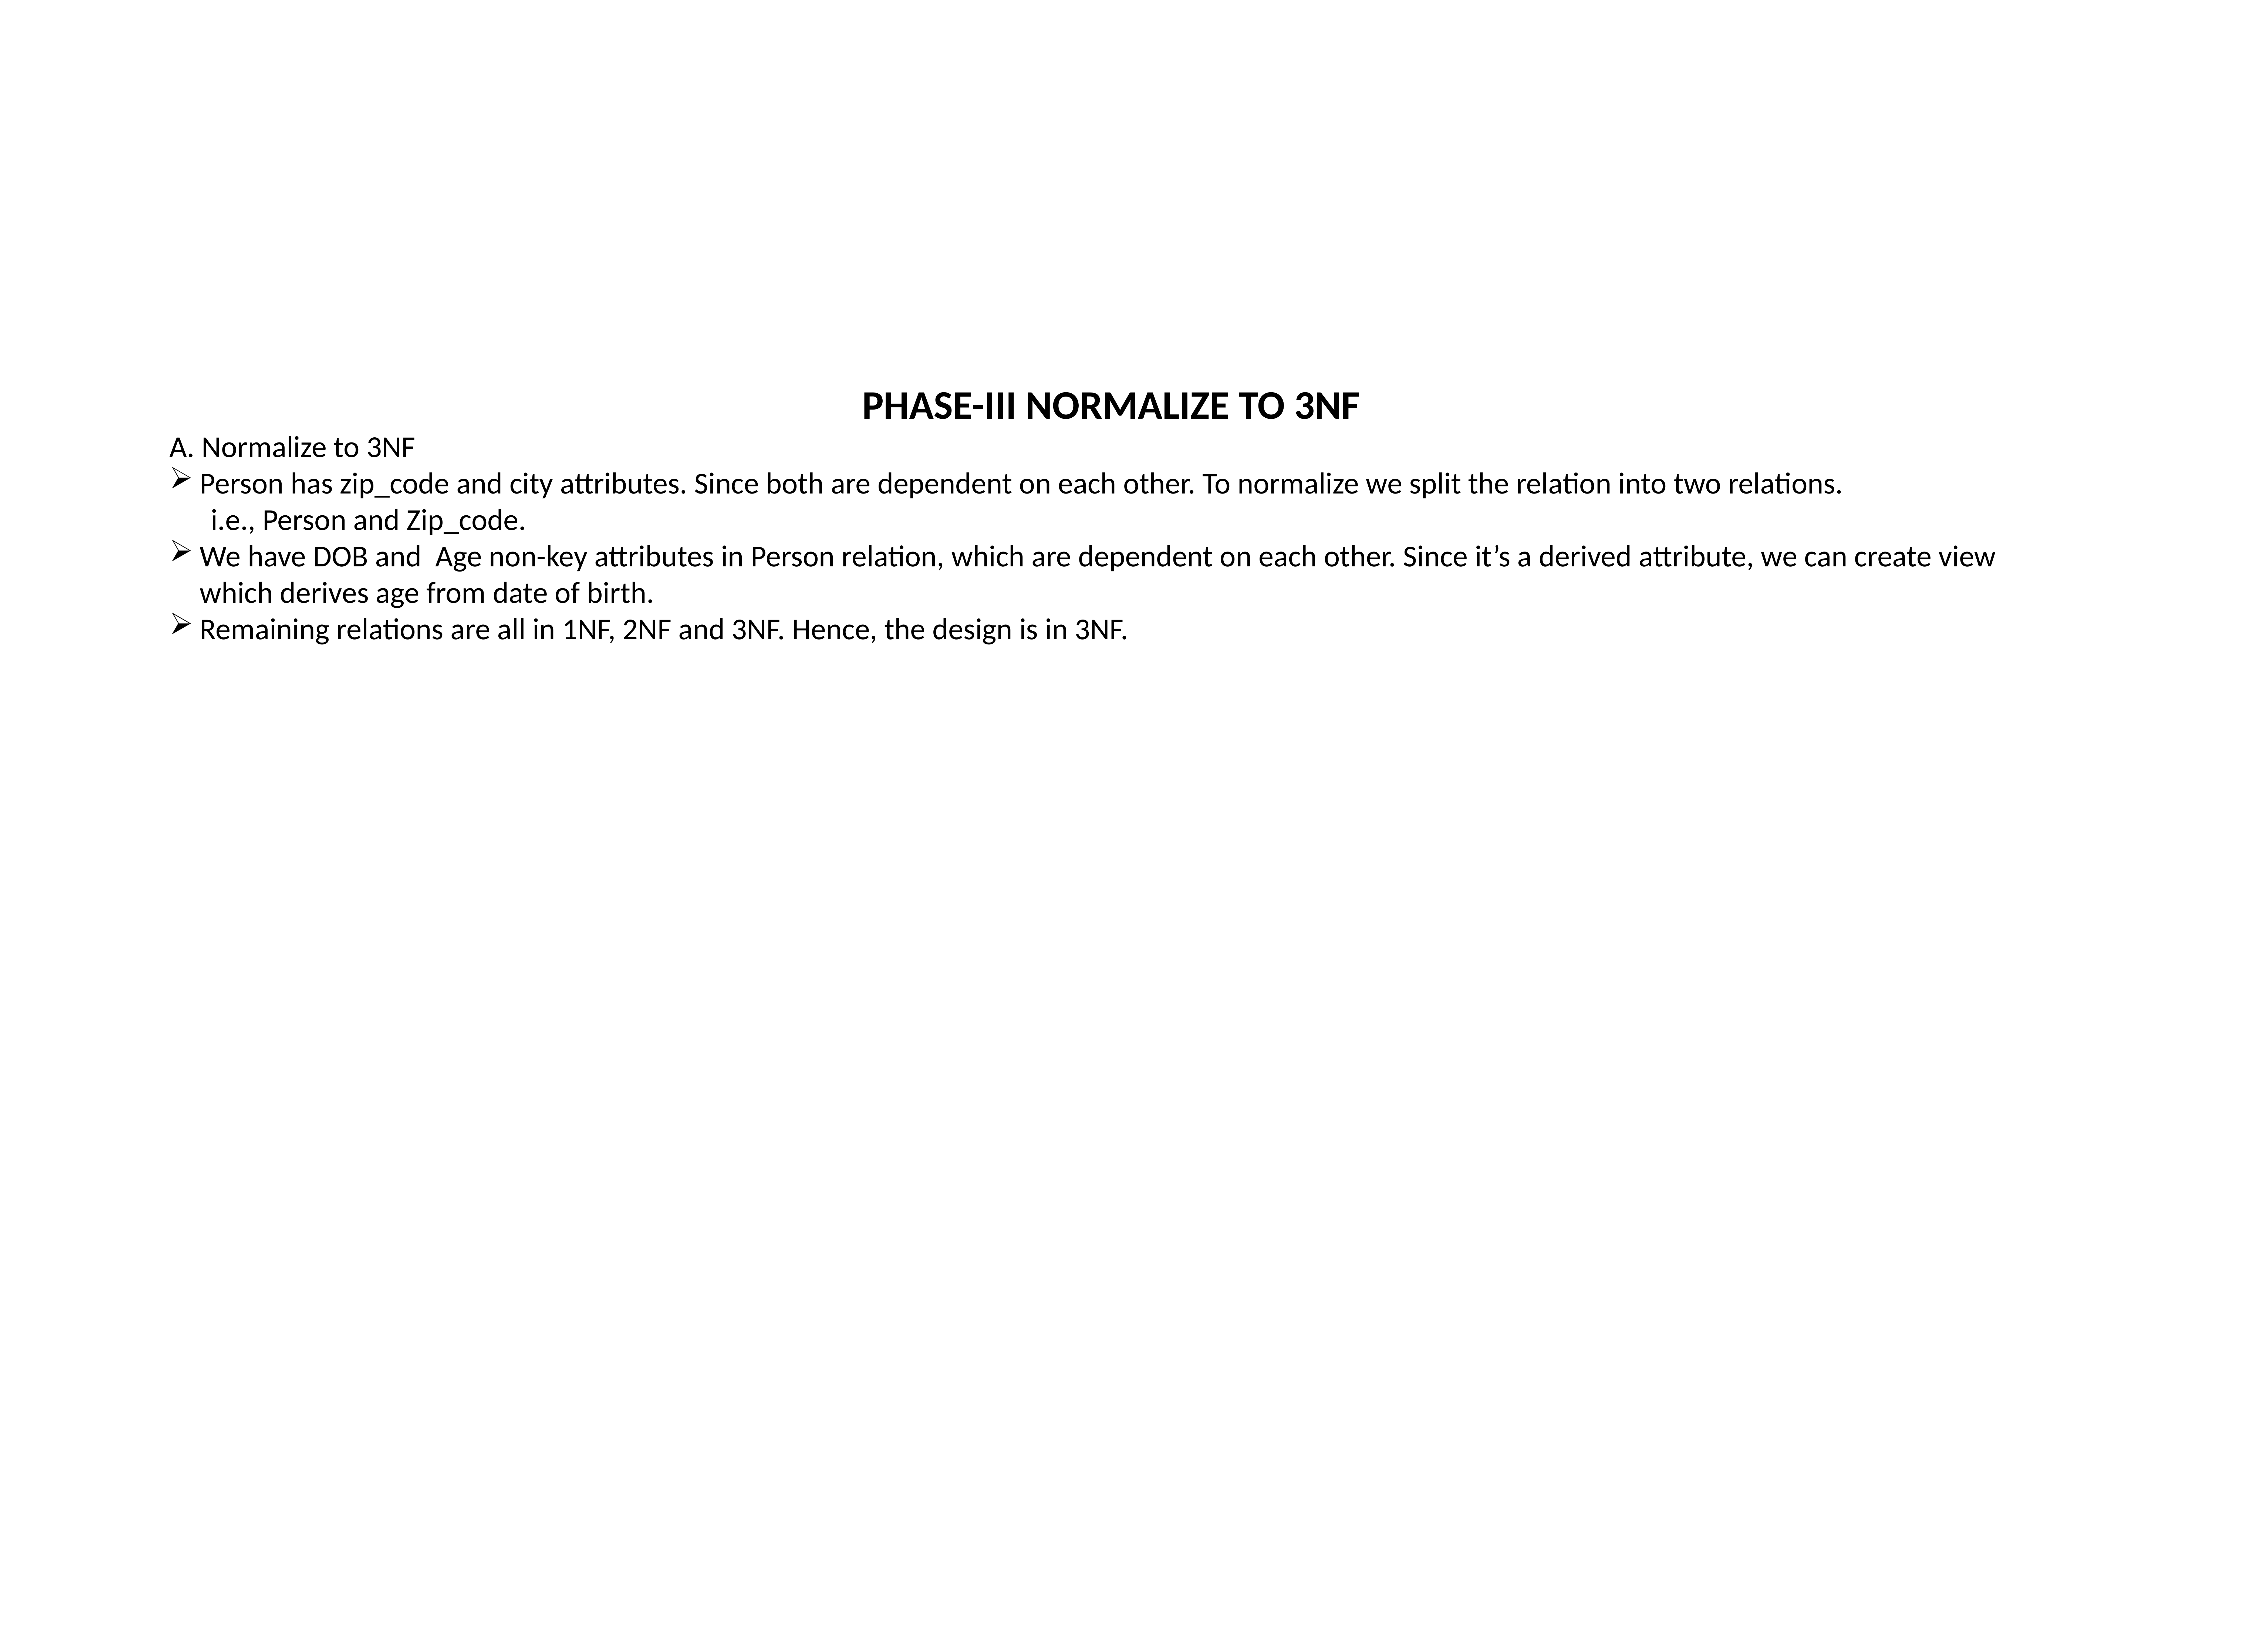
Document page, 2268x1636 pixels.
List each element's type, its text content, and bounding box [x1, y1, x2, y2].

text_box PHASE-III NORMALIZE TO 3NF A. Normalize to 3NF Person has zip_code and city attributes. Since both are dependent on each other. To normalize we split the relation into two relations. i.e., Person and Zip_code. We have DOB and Age non-key attributes in Person relation, which are dependent on each other. Since it’s a derived attribute, we can create view which derives age from date of birth. Remaining relations are all in 1NF, 2NF and 3NF. Hence, the design is in 3NF. [165, 376, 2057, 684]
